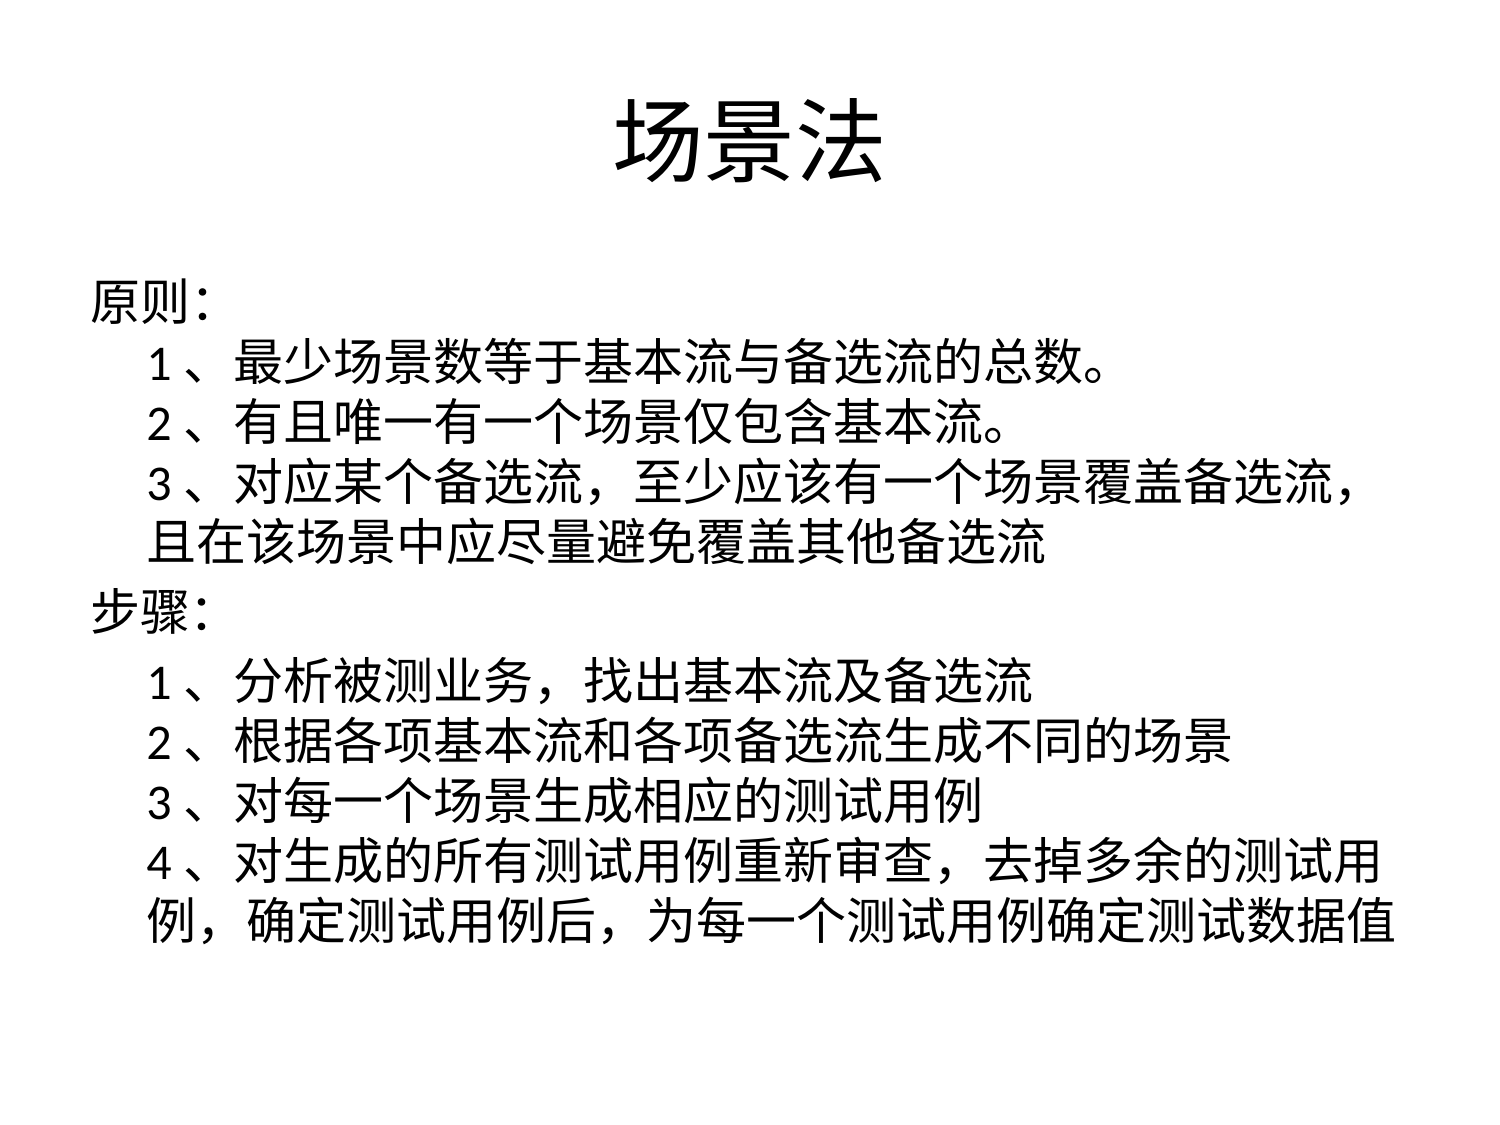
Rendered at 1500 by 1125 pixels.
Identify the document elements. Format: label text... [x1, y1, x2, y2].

list 原则： 1、最少场景数等于基本流与备选流的总数。 2、有且唯一有一个场景仅包含基本流。 3、对应某个备选流，至少应该有一个场景覆盖备选流，且在该场景中应尽量避免覆盖其他备选流 步骤： 1、分析被测业务，找出基本流及备选流 2、根据各项基本流和各项备选流生成不同的场景 3、对每一个场景生成相应的测试用例 4、对生成的所有测试用例重新审查，去掉多余的测试用例，确定测试用例后，为每一个测试用例确定测试数据值 [75, 262, 1425, 1005]
title 场景法 [75, 45, 1425, 233]
